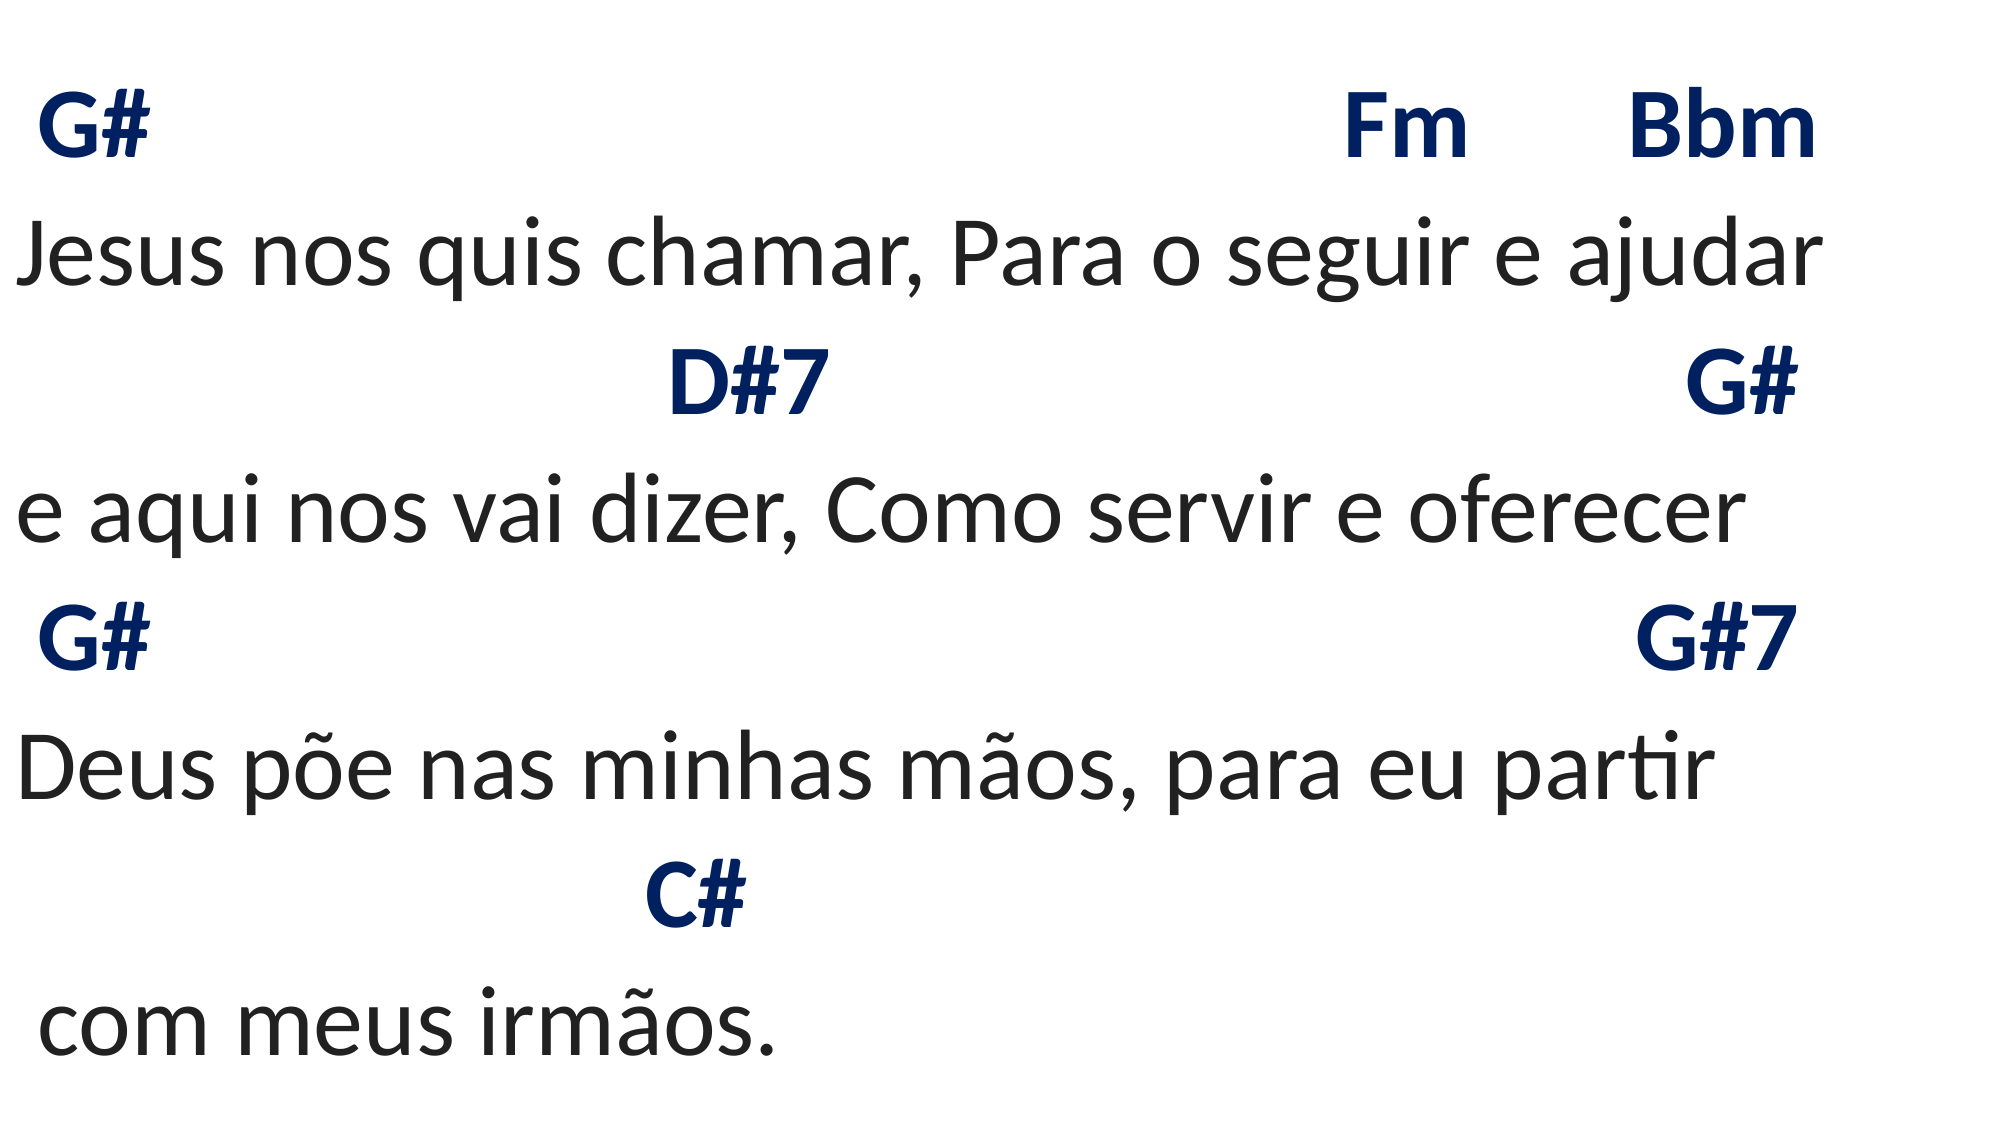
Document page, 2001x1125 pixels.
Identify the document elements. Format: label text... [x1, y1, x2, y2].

title G# Fm Bbm Jesus nos quis chamar, Para o seguir e ajudar D#7 G# e aqui nos vai dizer, Como servir e oferecer G# G#7 Deus põe nas minhas mãos, para eu partir C# com meus irmãos. [0, 0, 2000, 1125]
